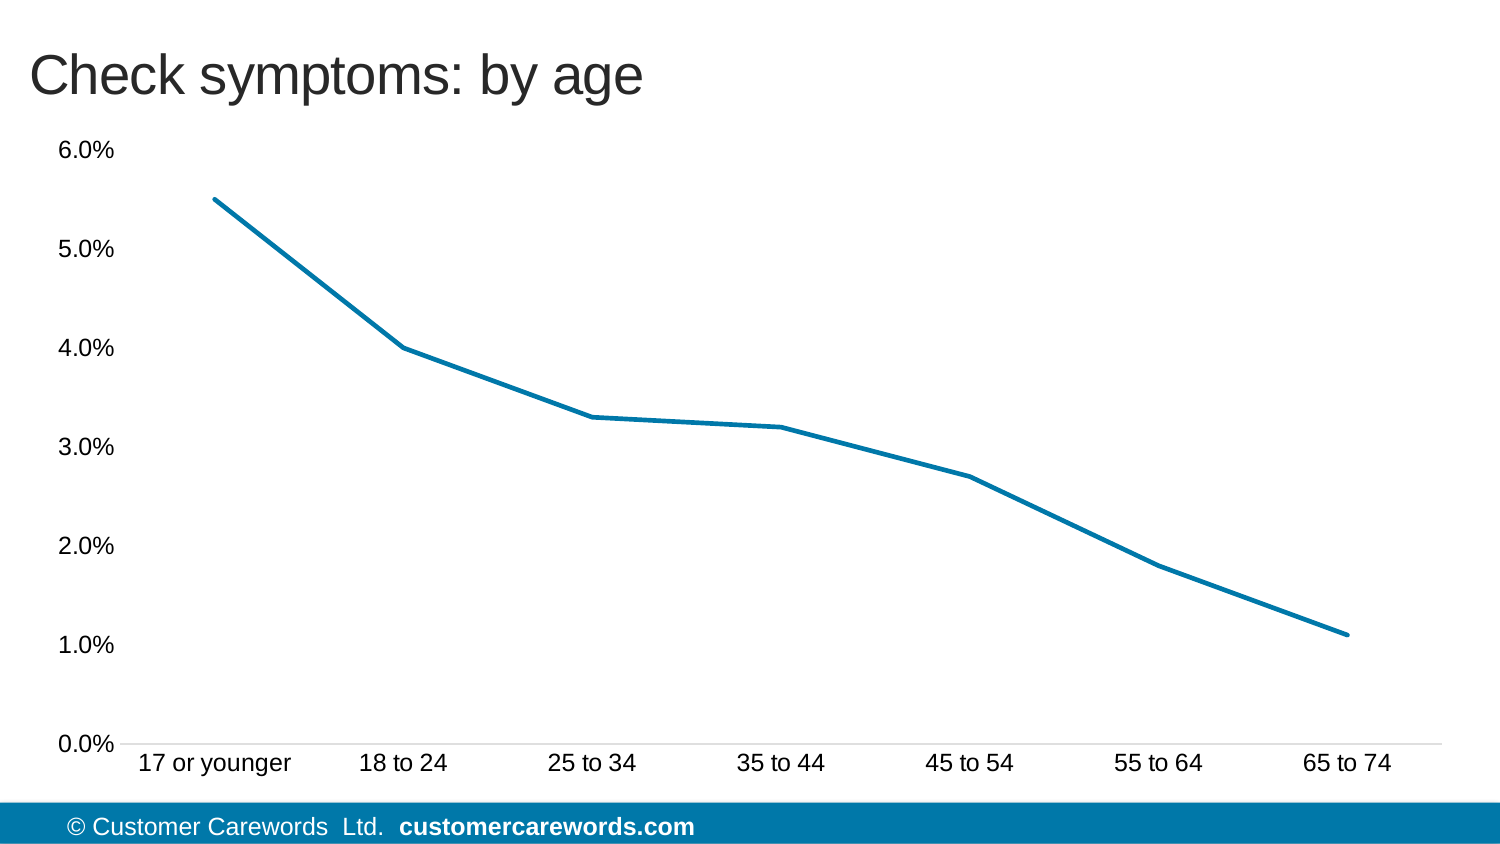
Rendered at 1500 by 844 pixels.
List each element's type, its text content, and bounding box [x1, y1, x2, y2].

title Check symptoms: by age [29, 0, 1452, 107]
chart [28, 122, 1471, 791]
